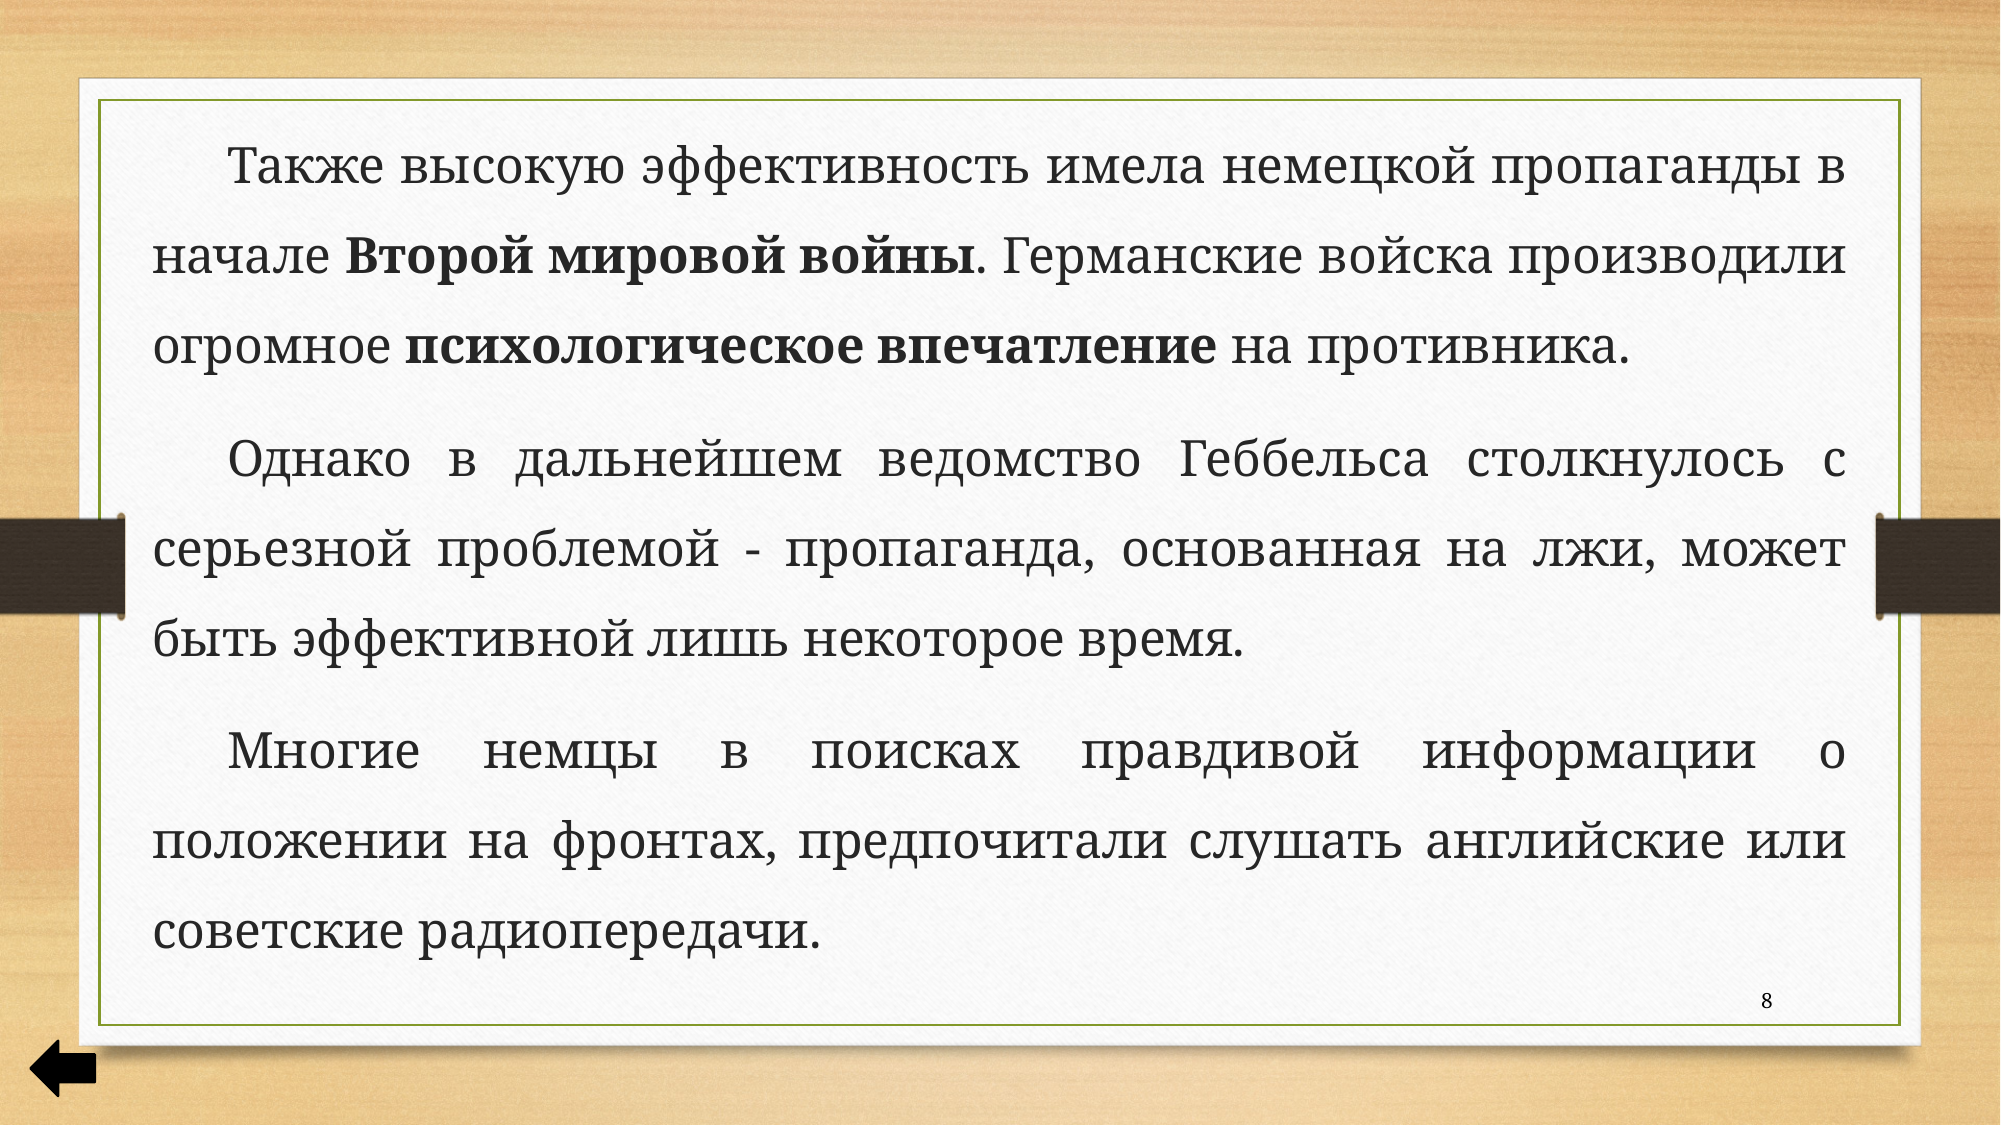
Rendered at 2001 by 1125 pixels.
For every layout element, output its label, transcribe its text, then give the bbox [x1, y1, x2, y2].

text_box Также высокую эффективность имела немецкой пропаганды в начале Второй мировой войны. Германские войска производили огромное психологическое впечатление на противника. Однако в дальнейшем ведомство Геббельса столкнулось с серьезной проблемой - пропаганда, основанная на лжи, может быть эффективной лишь некоторое время. Многие немцы в поисках правдивой информации о положении на фронтах, предпочитали слушать английские или советские радиопередачи. [137, 96, 1863, 1014]
picture [0, 0, 2001, 1125]
text_box [29, 1039, 97, 1098]
slide_number 8 [1698, 979, 1788, 1025]
